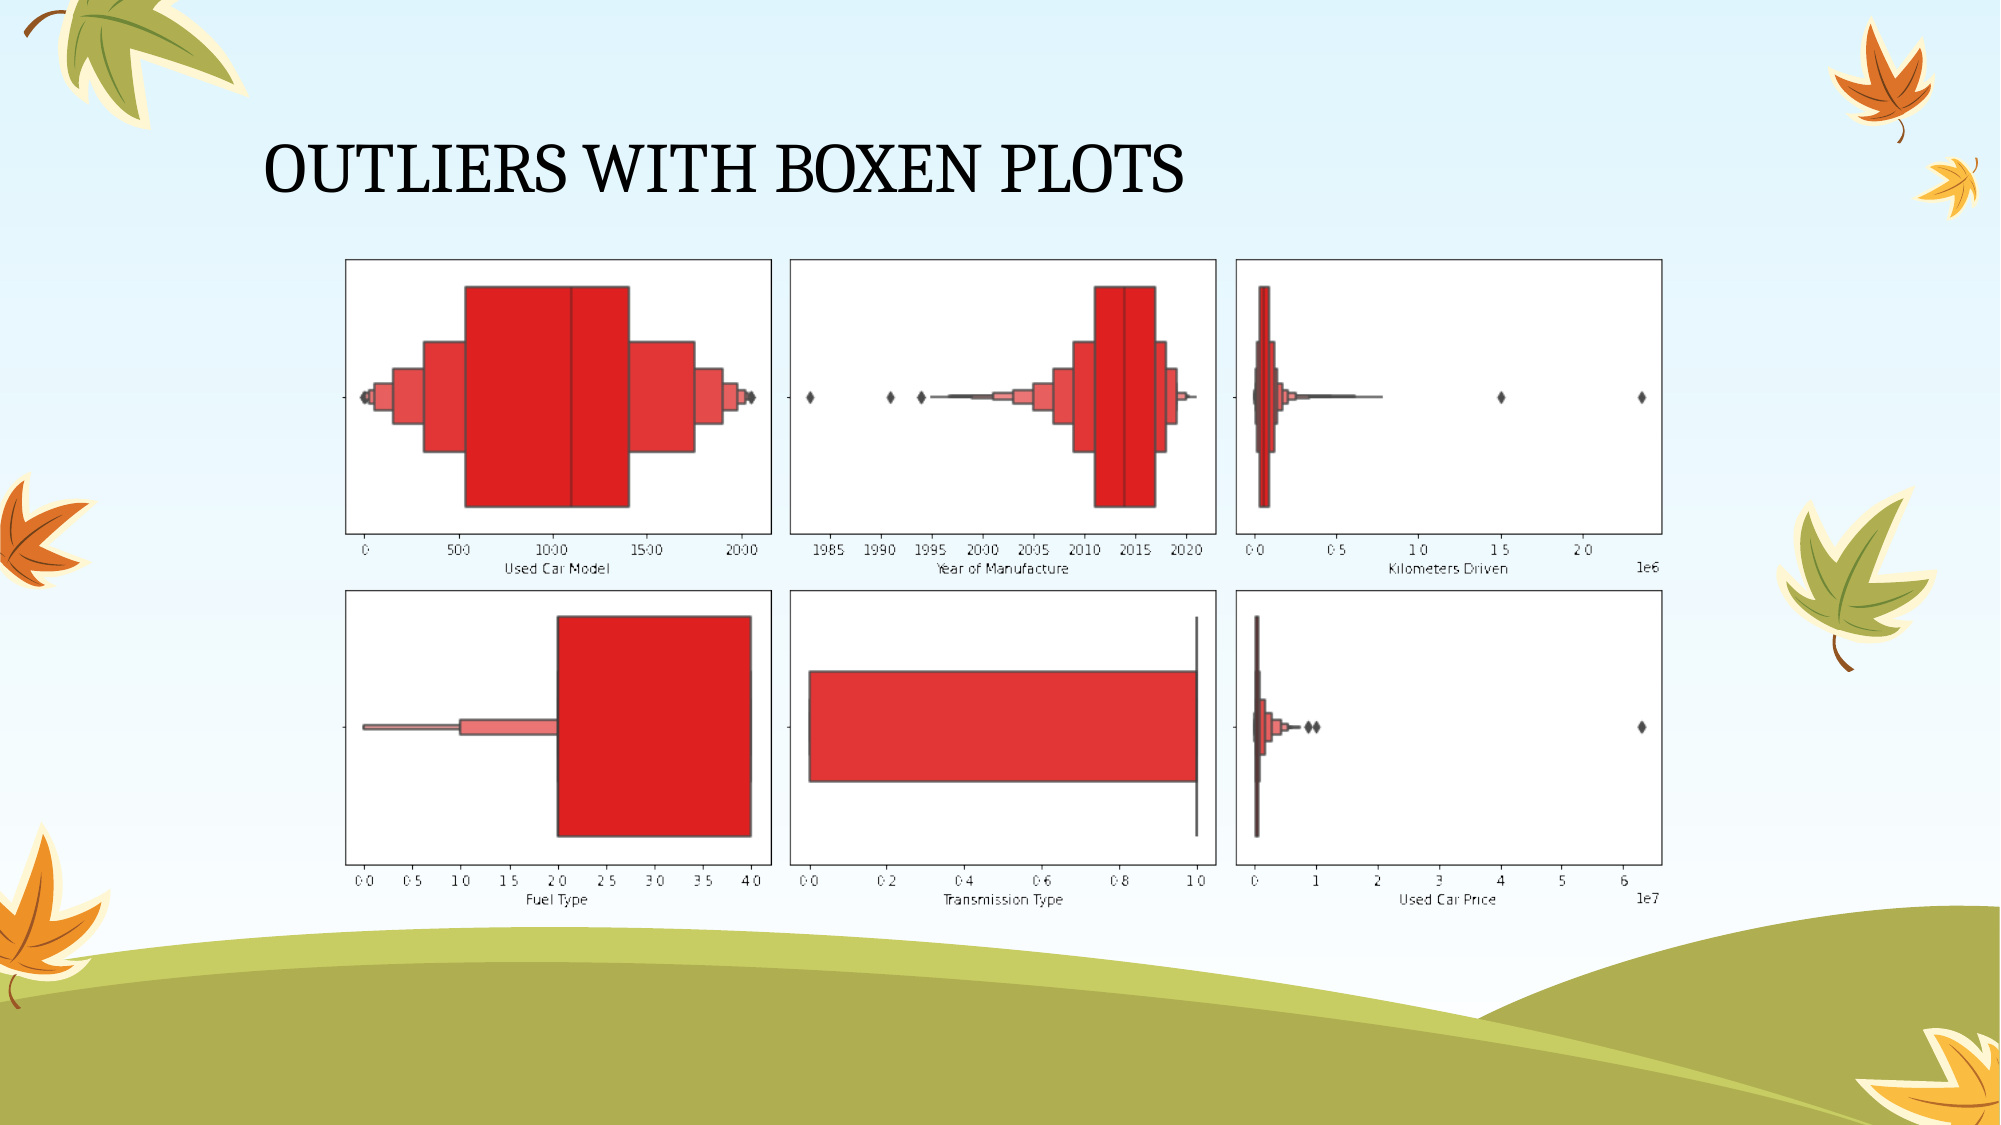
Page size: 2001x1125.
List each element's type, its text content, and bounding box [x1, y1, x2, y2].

title OUTLIERS WITH BOXEN PLOTS [249, 12, 1749, 216]
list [321, 243, 1679, 925]
